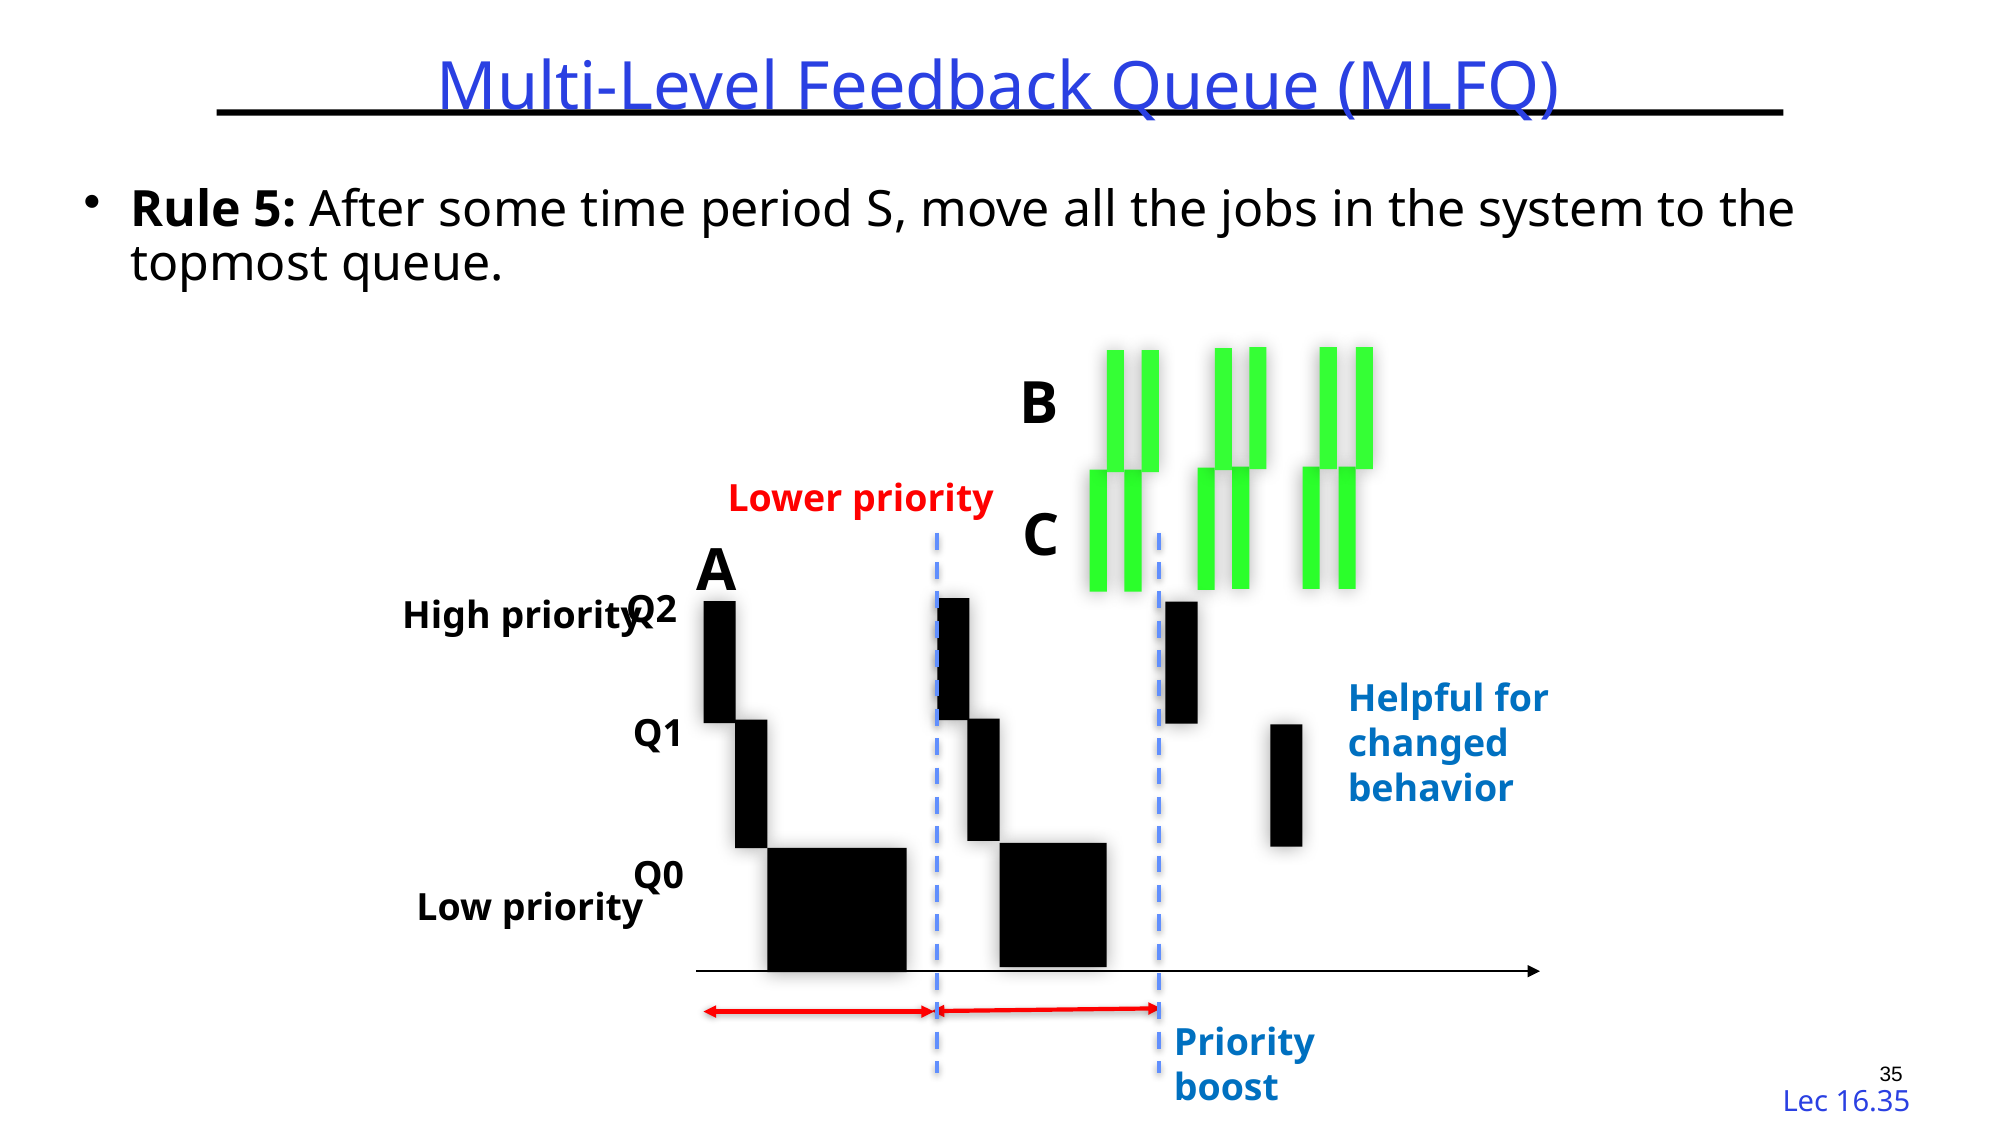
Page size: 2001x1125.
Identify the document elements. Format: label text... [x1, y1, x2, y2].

text_box High priority [387, 583, 657, 644]
text_box [1197, 467, 1215, 591]
text_box [1249, 346, 1267, 470]
text_box Priority boost [1159, 1011, 1437, 1116]
text_box C [1008, 489, 1075, 575]
title Multi-Level Feedback Queue (MLFQ) [68, 45, 1929, 133]
text_box Low priority [401, 875, 659, 936]
text_box [1141, 349, 1160, 473]
text_box [1319, 346, 1338, 470]
text_box Q1 [618, 701, 700, 762]
text_box Q2 [611, 577, 693, 637]
text_box [967, 718, 1000, 842]
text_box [941, 1008, 1154, 1012]
text_box [941, 597, 970, 721]
text_box [767, 847, 907, 970]
text_box [1231, 478, 1250, 590]
text_box Lower priority [712, 466, 1009, 527]
text_box Helpful for changed behavior [1333, 666, 1697, 817]
text_box [1106, 349, 1125, 473]
text_box [1355, 346, 1374, 470]
text_box [1214, 347, 1233, 471]
text_box [1124, 480, 1142, 592]
text_box [999, 842, 1107, 968]
text_box [1338, 477, 1356, 590]
text_box [1165, 601, 1198, 724]
text_box [703, 600, 736, 724]
text_box Q0 [618, 843, 700, 904]
text_box [734, 719, 768, 849]
text_box B [1004, 357, 1074, 443]
text_box [1270, 724, 1303, 847]
text_box [1089, 469, 1108, 592]
text_box [1302, 466, 1320, 590]
text_box A [681, 524, 752, 610]
list Rule 5: After some time period S, move all the jobs in the system to the topmost queue. [68, 176, 1929, 1019]
